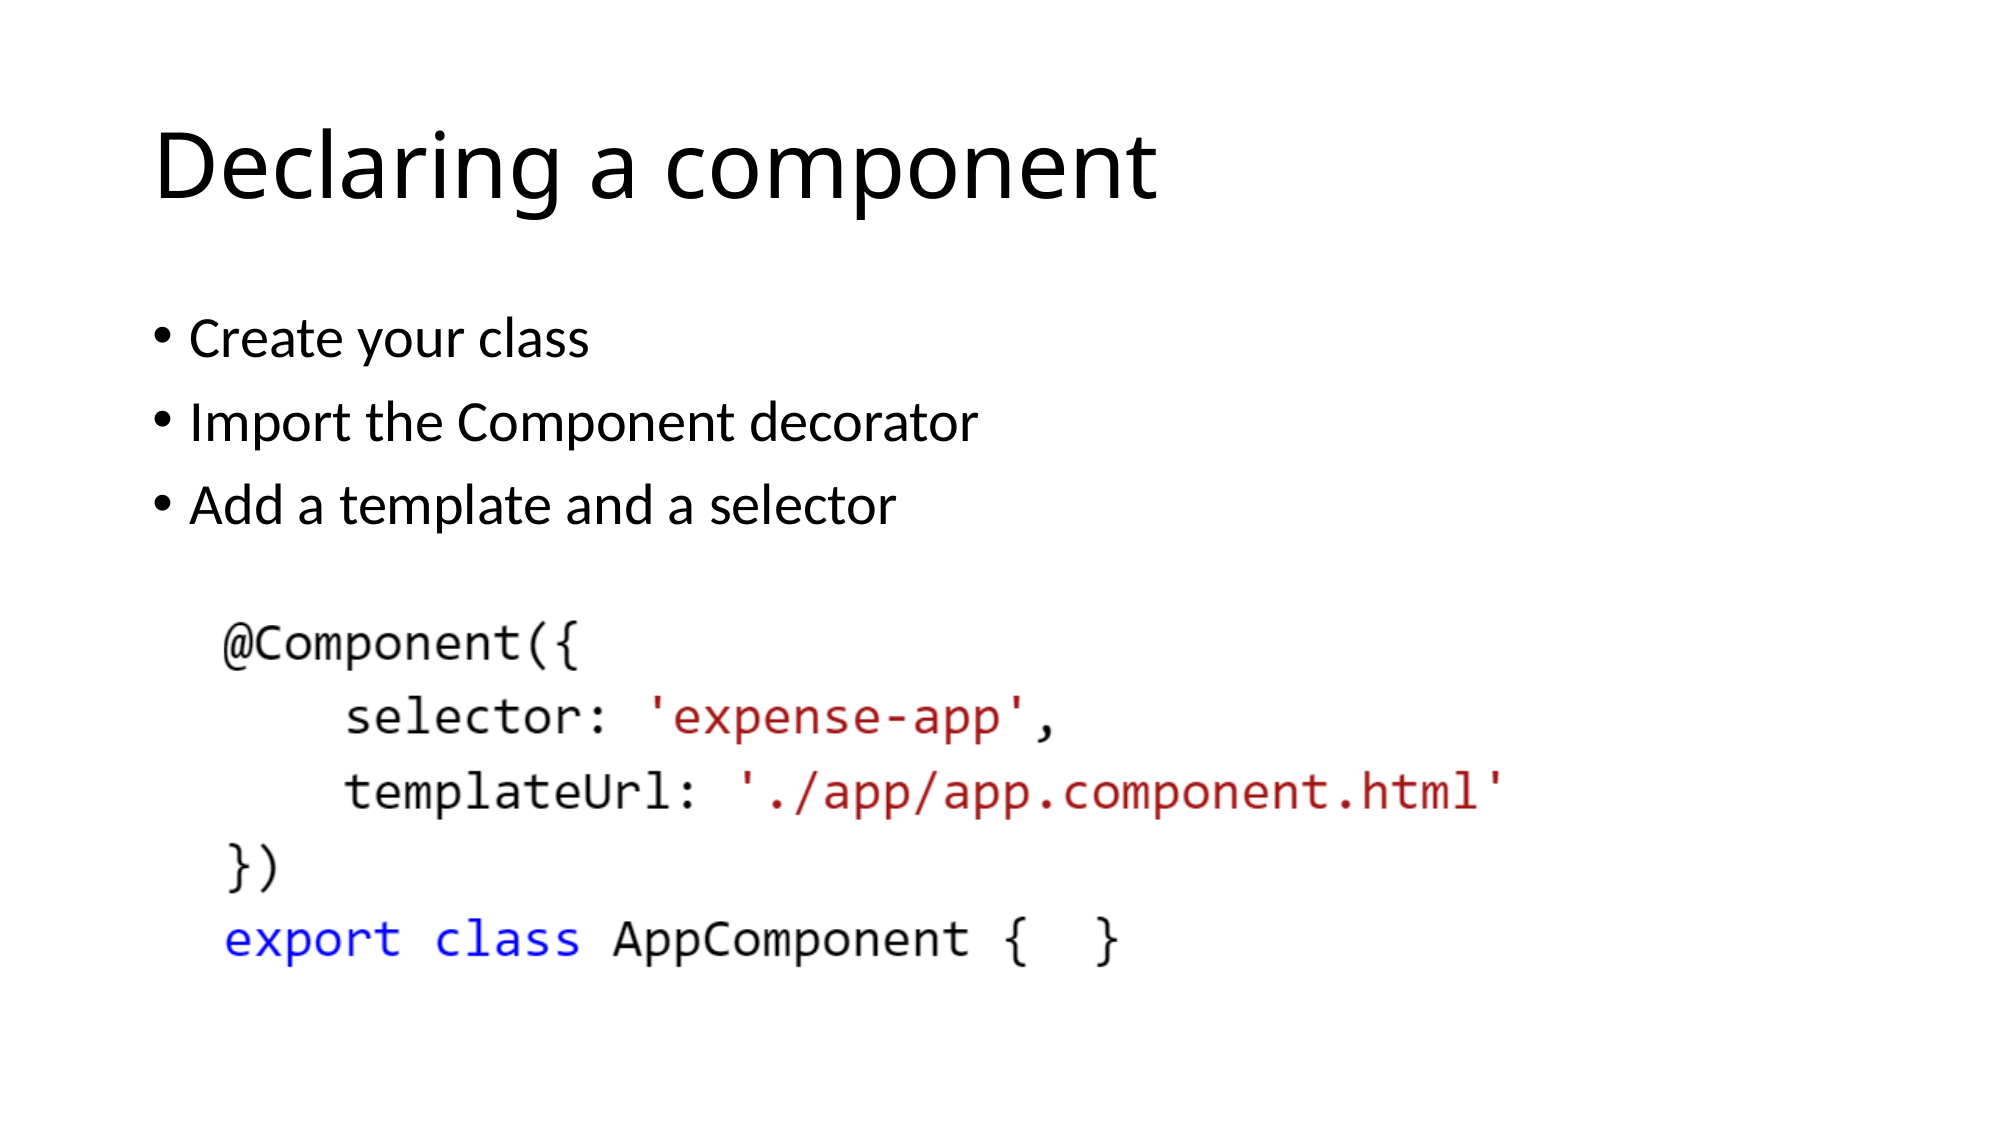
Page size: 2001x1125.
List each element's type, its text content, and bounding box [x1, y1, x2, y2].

title Declaring a component [137, 59, 1863, 278]
list Create your class Import the Component decorator Add a template and a selector [137, 299, 1863, 1014]
picture [215, 613, 1527, 986]
